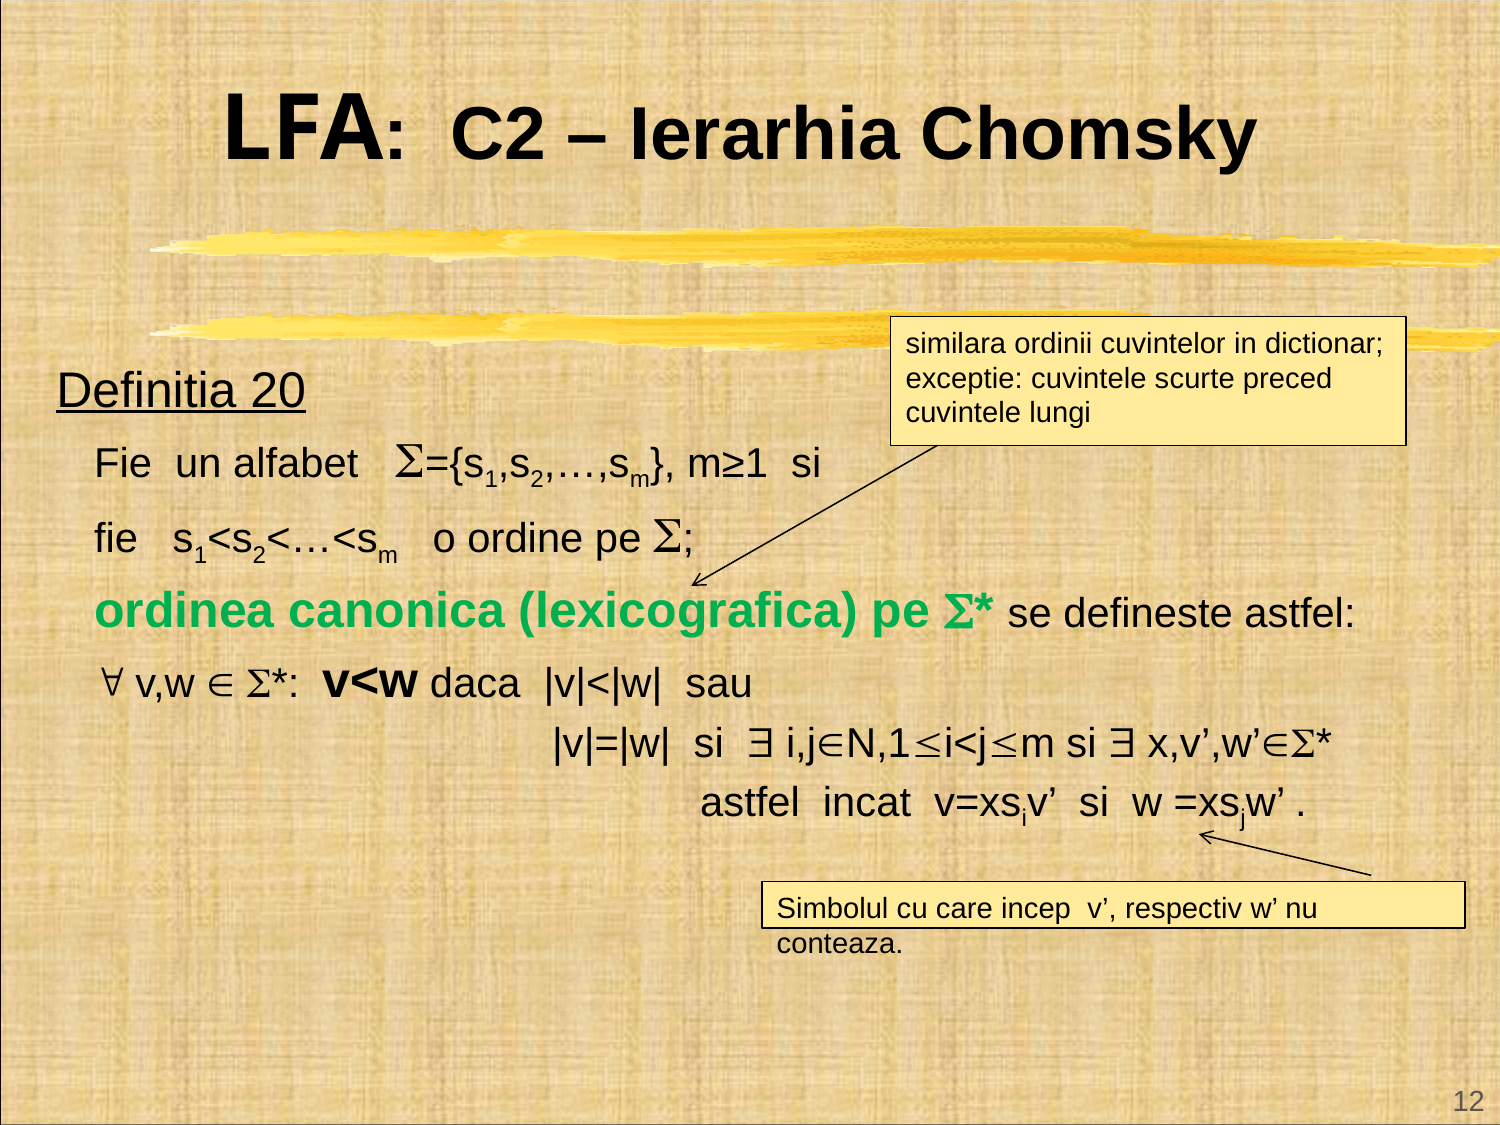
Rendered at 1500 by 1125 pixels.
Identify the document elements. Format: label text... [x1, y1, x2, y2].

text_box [691, 316, 1407, 587]
picture [0, 0, 1500, 1125]
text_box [761, 833, 1466, 929]
slide_number 12 [1394, 1058, 1500, 1125]
title LFA: C2 – Ierarhia Chomsky [41, 75, 1460, 186]
subtitle Definitia 20 Fie un alfabet ={s1,s2,…,sm}, m≥1 si fie s1<s2<…<sm o ordine pe ; ordinea canonica (lexicografica) pe * se defineste astfel:  v,w  *: v<w daca |v|<|w| sau |v|=|w| si  i,jN,1i<jm si  x,v’,w’* astfel incat v=xsiv’ si w =xsjw’ . [40, 349, 1500, 1091]
